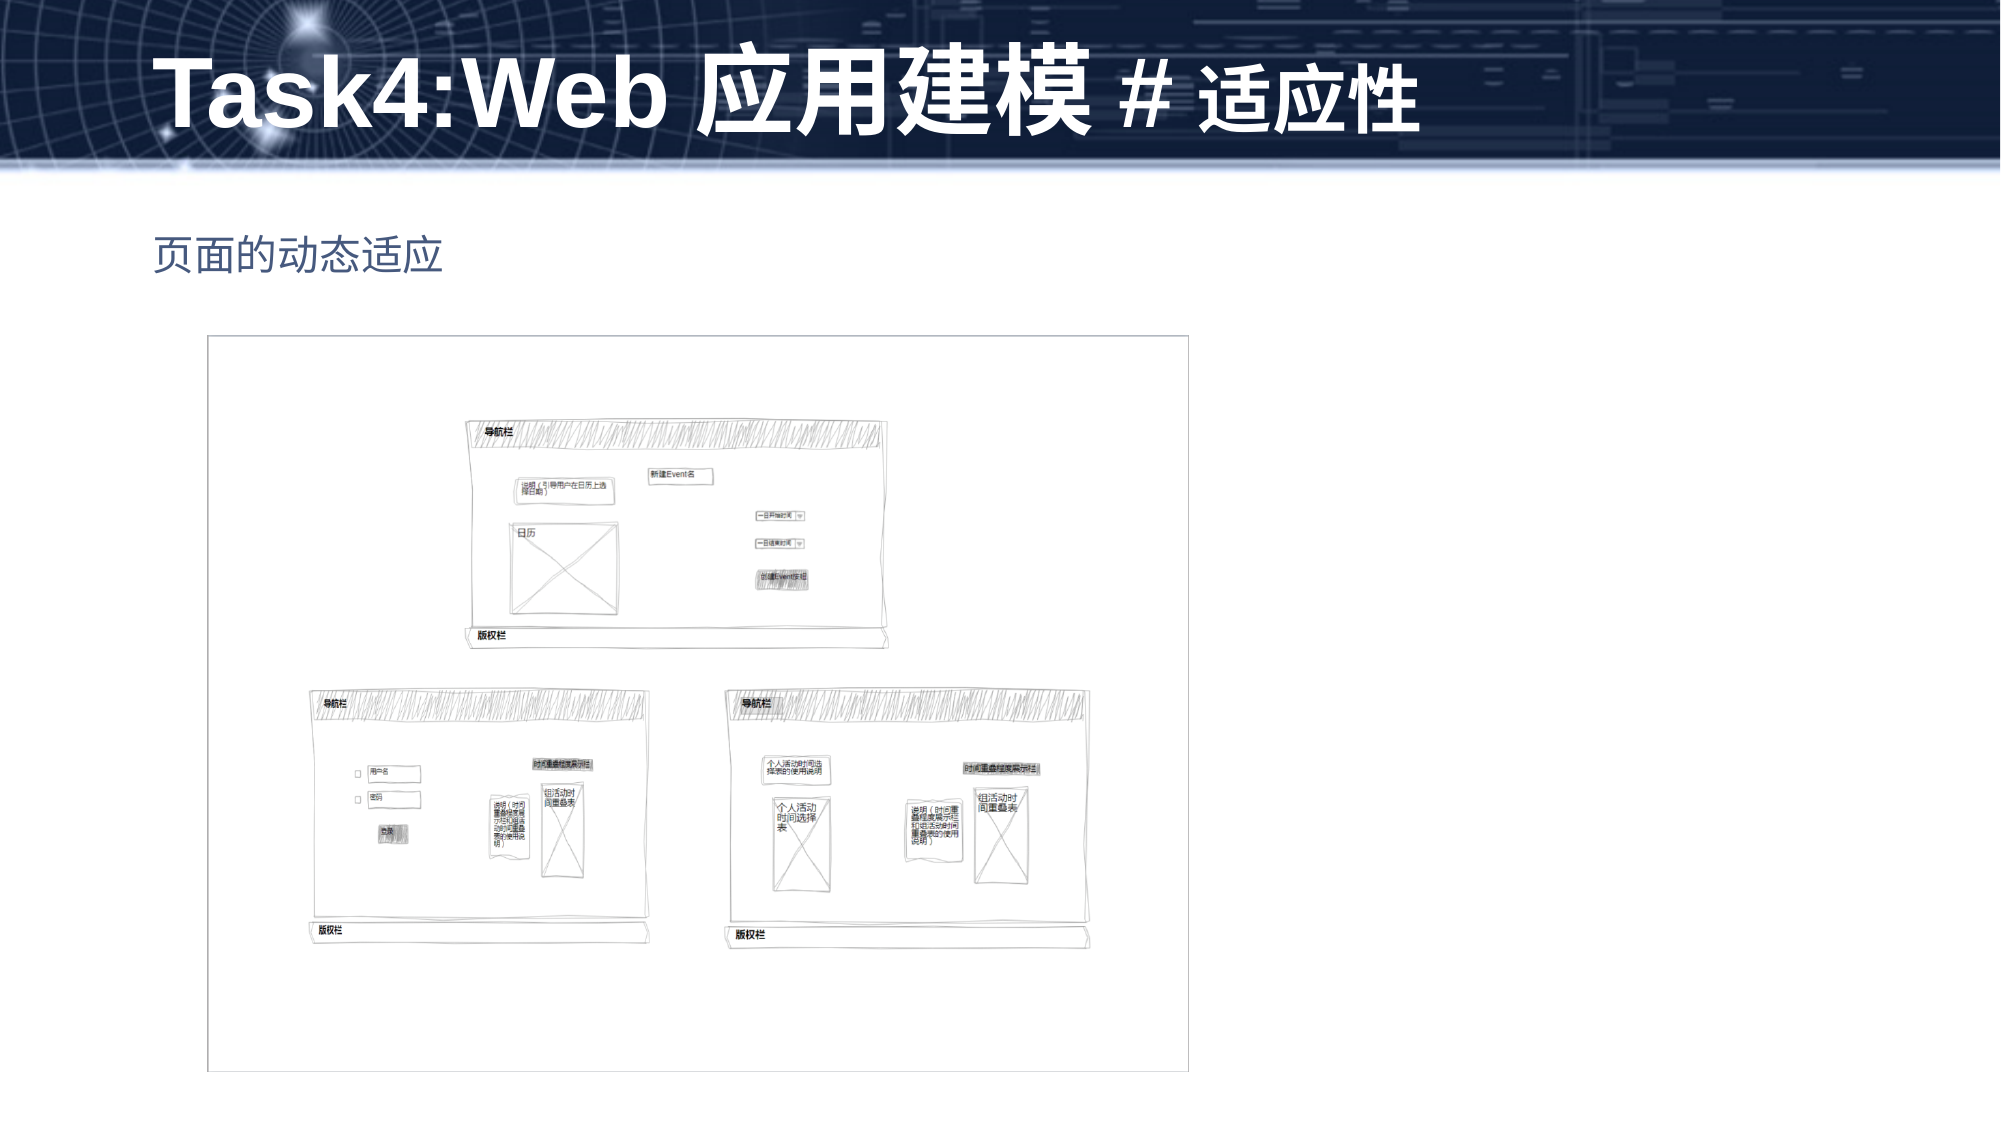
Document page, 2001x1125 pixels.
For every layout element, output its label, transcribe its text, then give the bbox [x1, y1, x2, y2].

picture [0, 0, 2001, 1125]
title Task4:Web应用建模#适应性 [137, 29, 1863, 160]
list 页面的动态适应 [137, 226, 1863, 1014]
